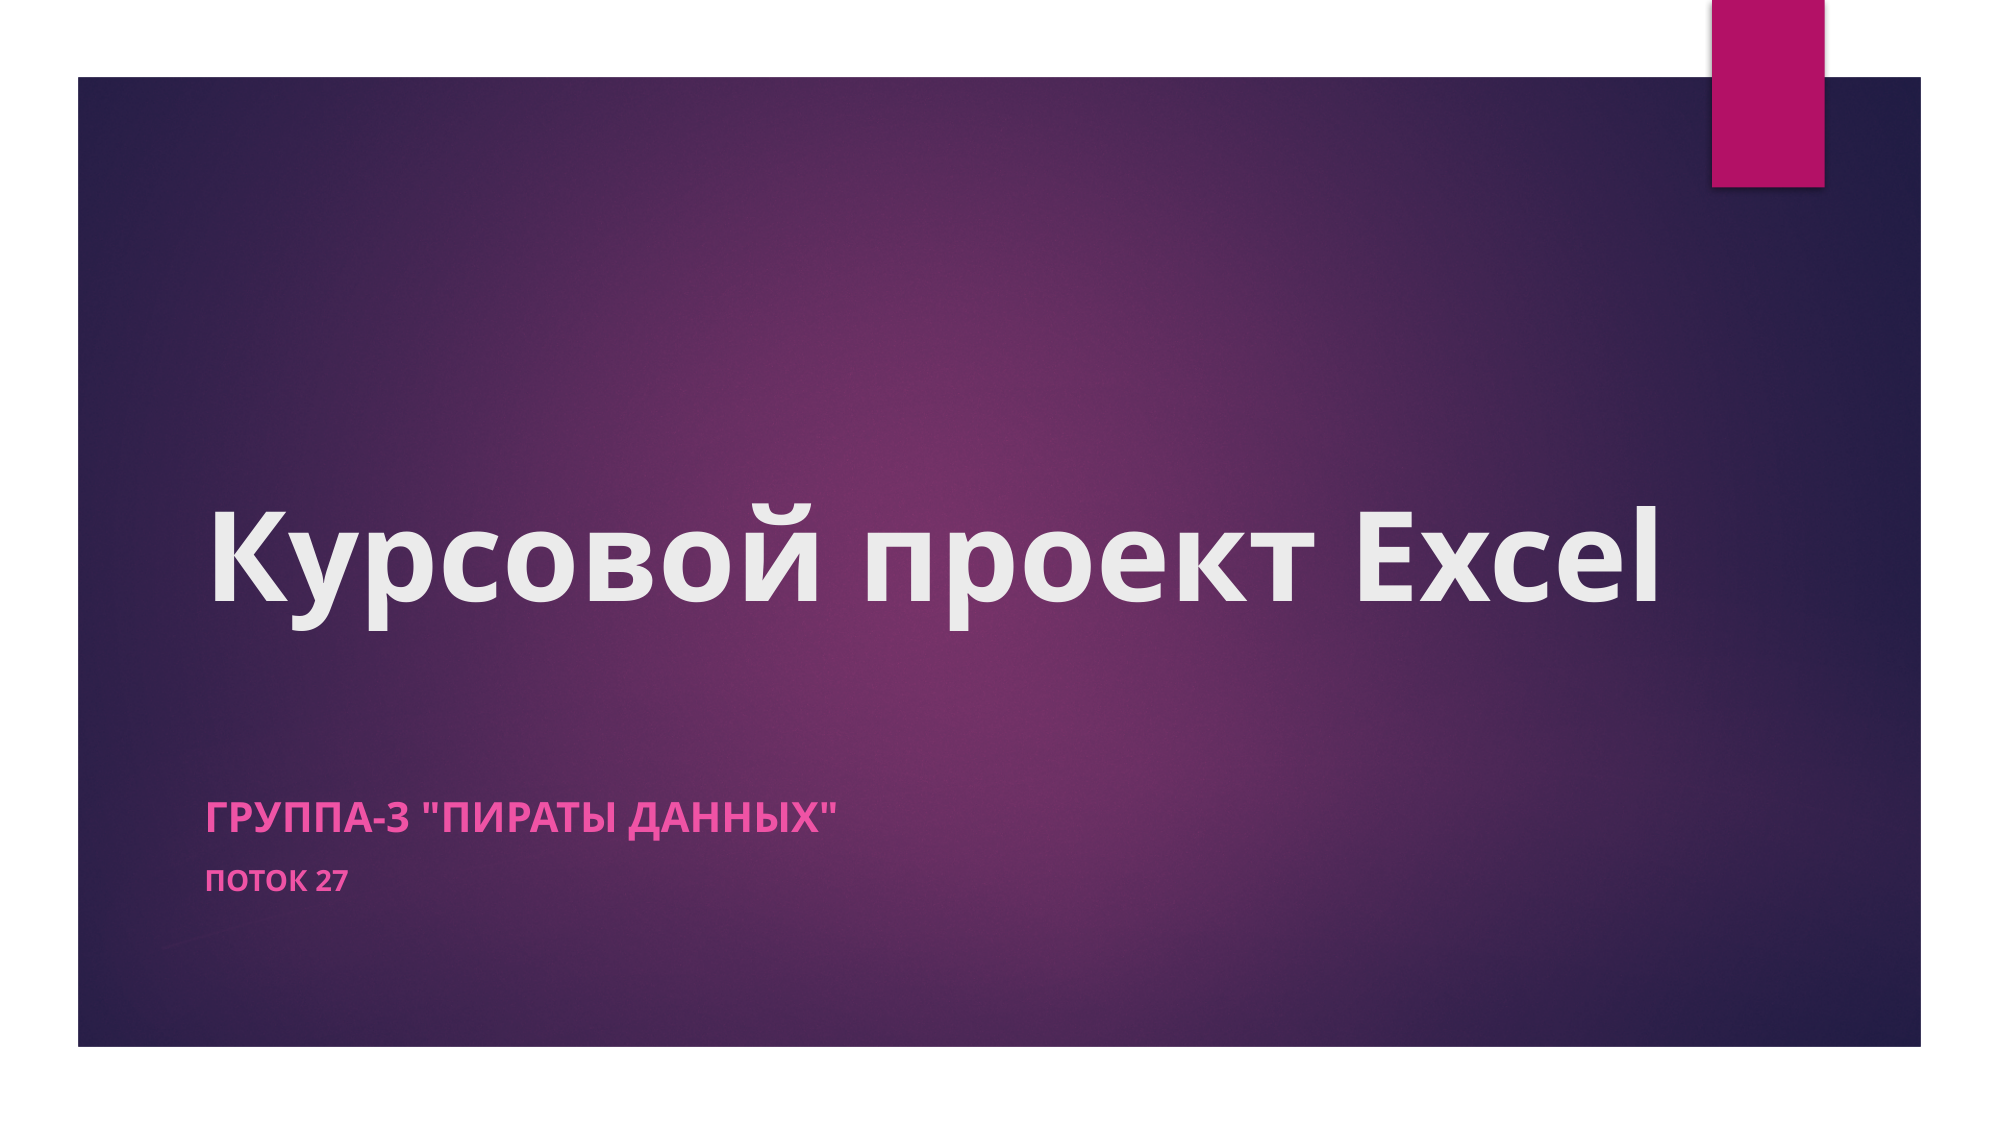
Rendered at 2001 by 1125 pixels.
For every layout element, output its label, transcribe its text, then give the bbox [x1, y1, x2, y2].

title Курсовой проект Excel [189, 344, 1839, 784]
subtitle Группа-3 "пИраты данных" Поток 27 [189, 783, 1638, 925]
